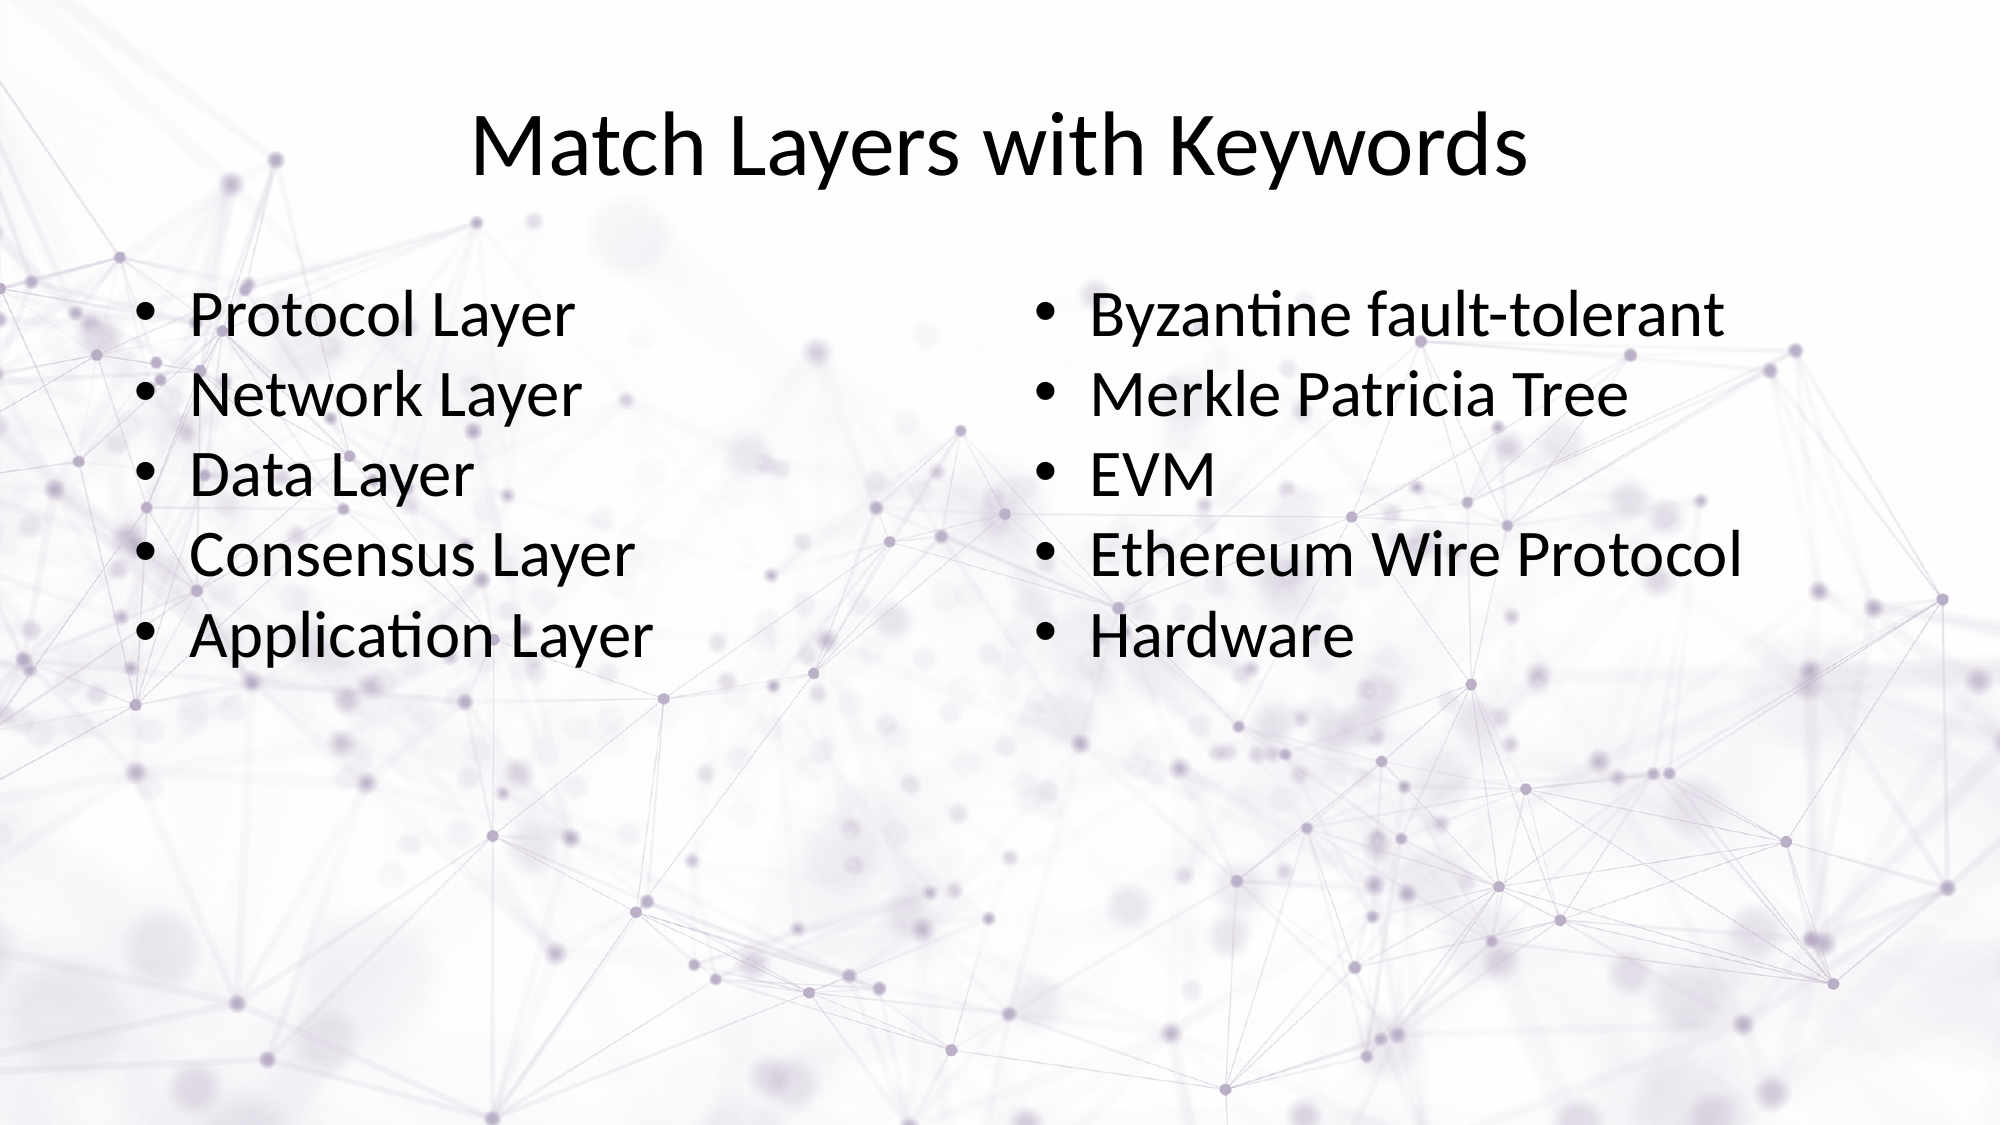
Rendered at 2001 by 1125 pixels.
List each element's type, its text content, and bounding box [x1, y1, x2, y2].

title Match Layers with Keywords [99, 45, 1900, 233]
list Byzantine fault-tolerant Merkle Patricia Tree EVM Ethereum Wire Protocol Hardware [999, 262, 1900, 1005]
list Protocol Layer Network Layer Data Layer Consensus Layer Application Layer [99, 262, 999, 1005]
